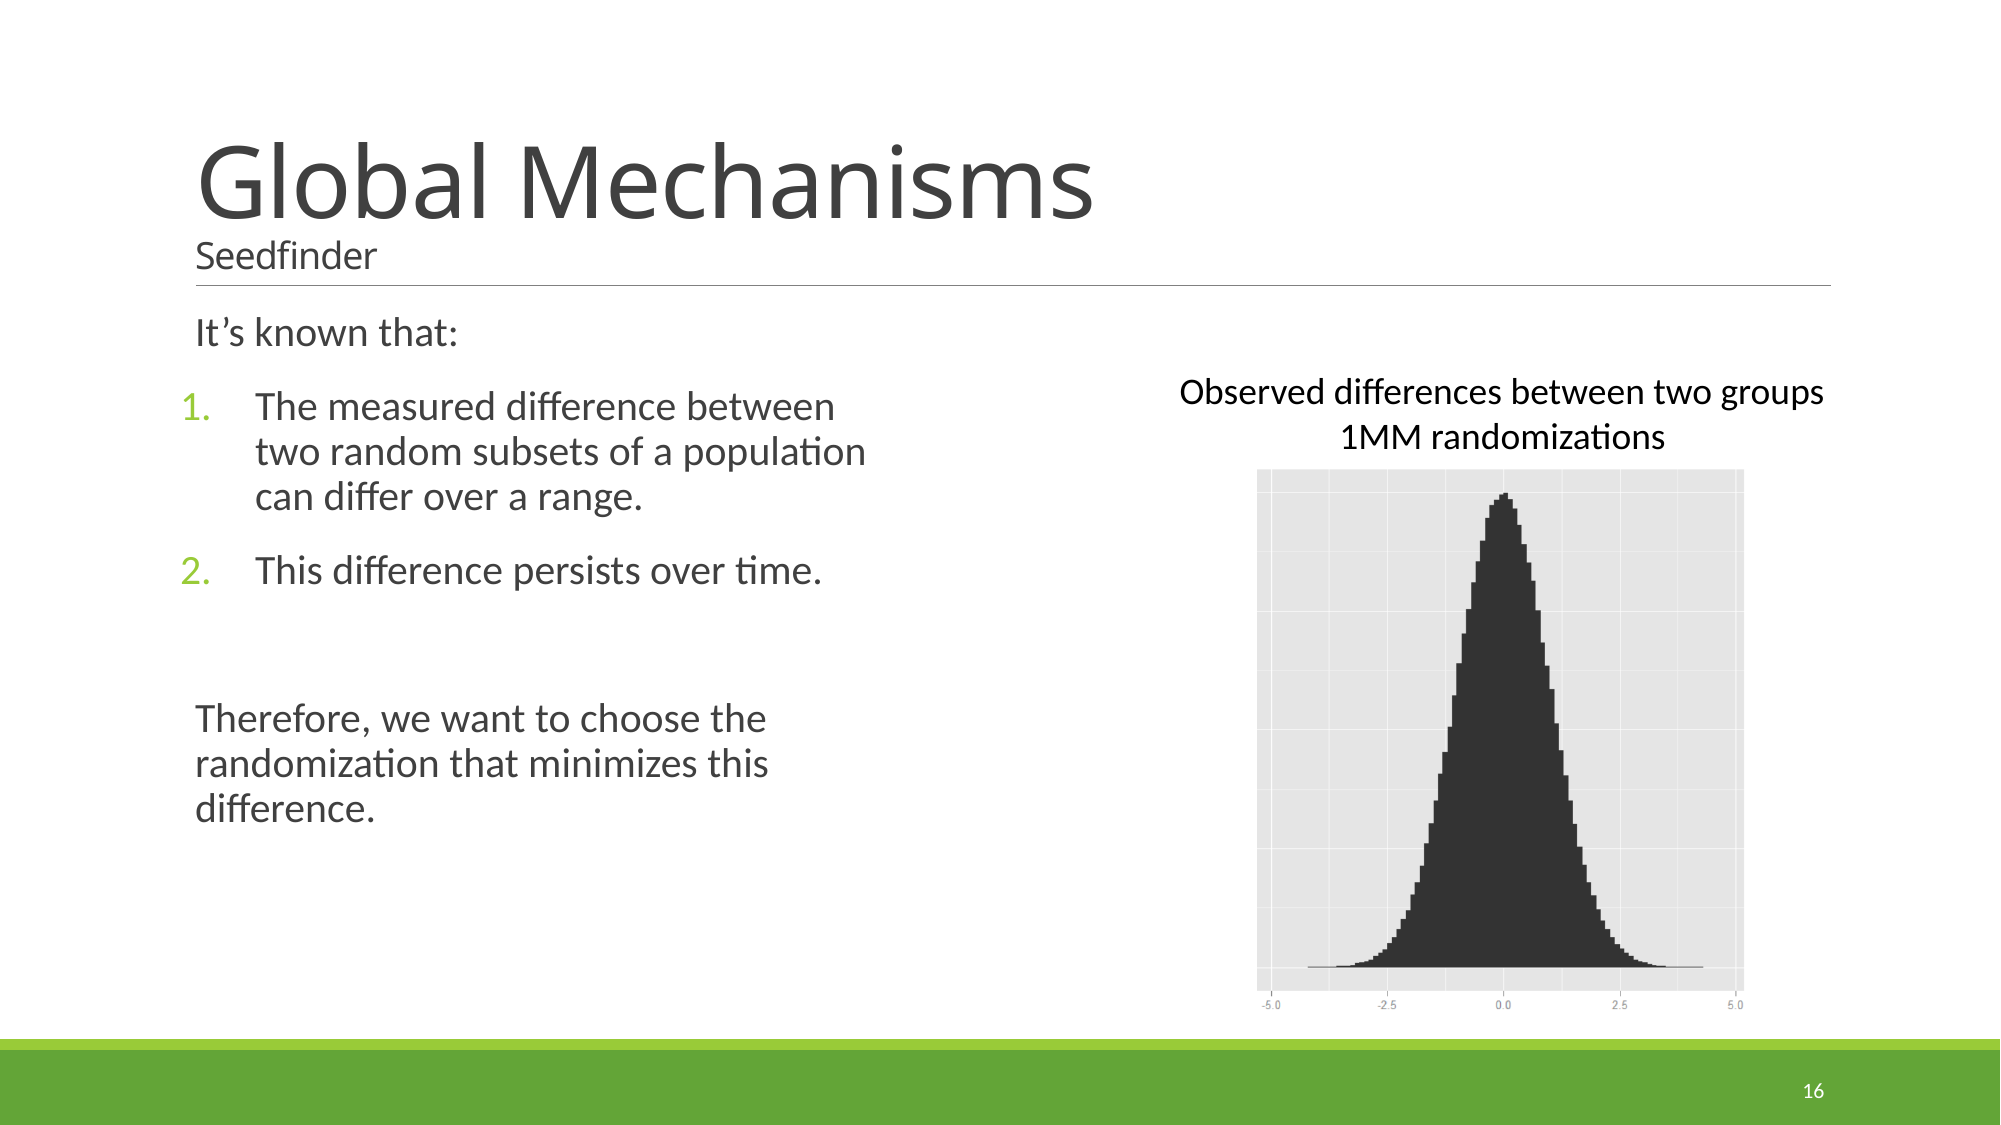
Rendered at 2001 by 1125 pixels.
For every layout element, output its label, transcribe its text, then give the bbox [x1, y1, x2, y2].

picture [1256, 464, 1748, 1013]
title Global Mechanisms Seedfinder [180, 47, 1830, 285]
text_box Observed differences between two groups 1MM randomizations [1164, 359, 1841, 465]
slide_number 16 [1624, 1059, 1840, 1120]
list It’s known that: The measured difference between two random subsets of a population can differ over a range. This difference persists over time. Therefore, we want to choose the randomization that minimizes this difference. [180, 302, 890, 963]
